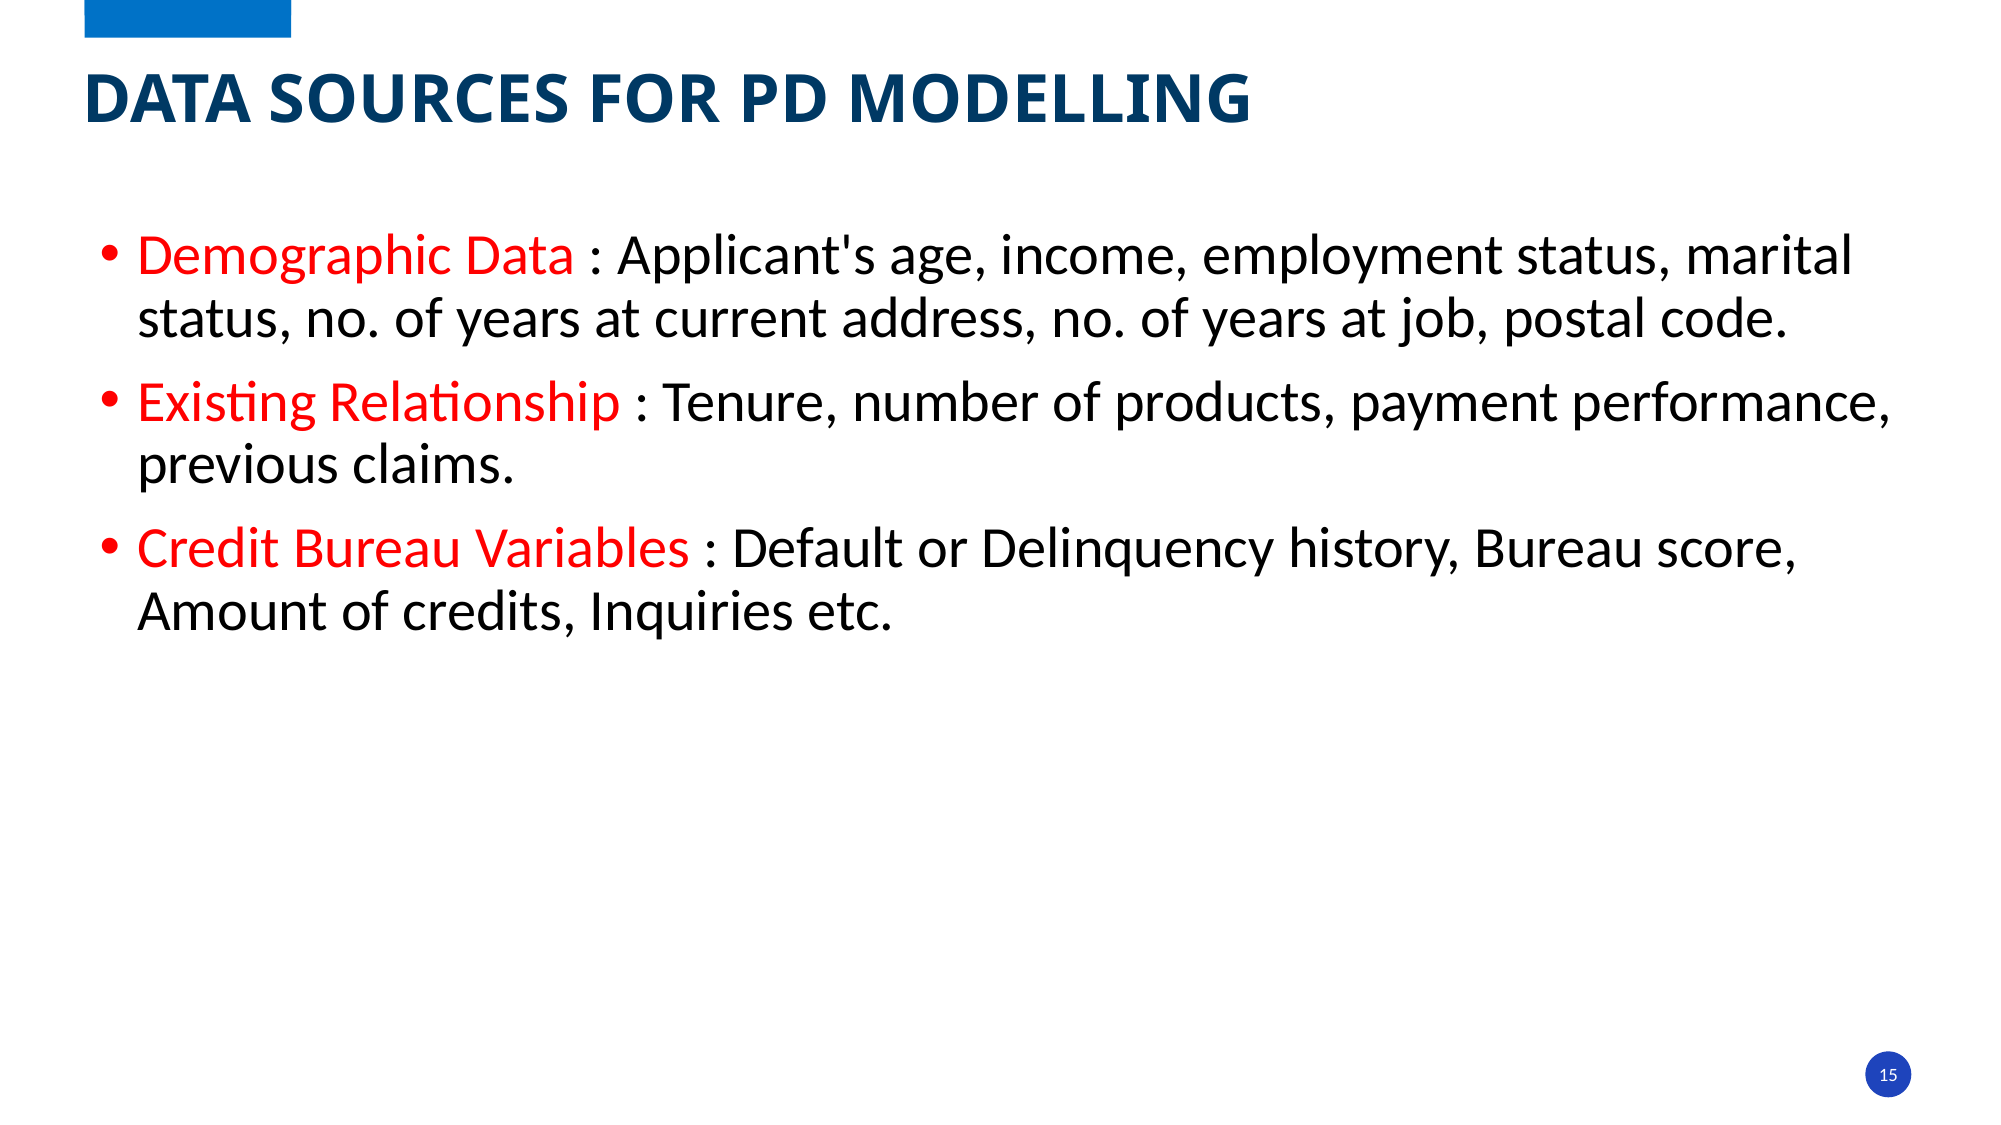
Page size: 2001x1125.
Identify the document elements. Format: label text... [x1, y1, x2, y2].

slide_number 15 [1864, 1059, 1913, 1090]
list Demographic Data : Applicant's age, income, employment status, marital status, no. of years at current address, no. of years at job, postal code. Existing Relationship : Tenure, number of products, payment performance, previous claims. Credit Bureau Variables : Default or Delinquency history, Bureau score, Amount of credits, Inquiries etc. [84, 217, 1912, 1014]
title Data Sources for PD Modelling [82, 65, 1912, 217]
